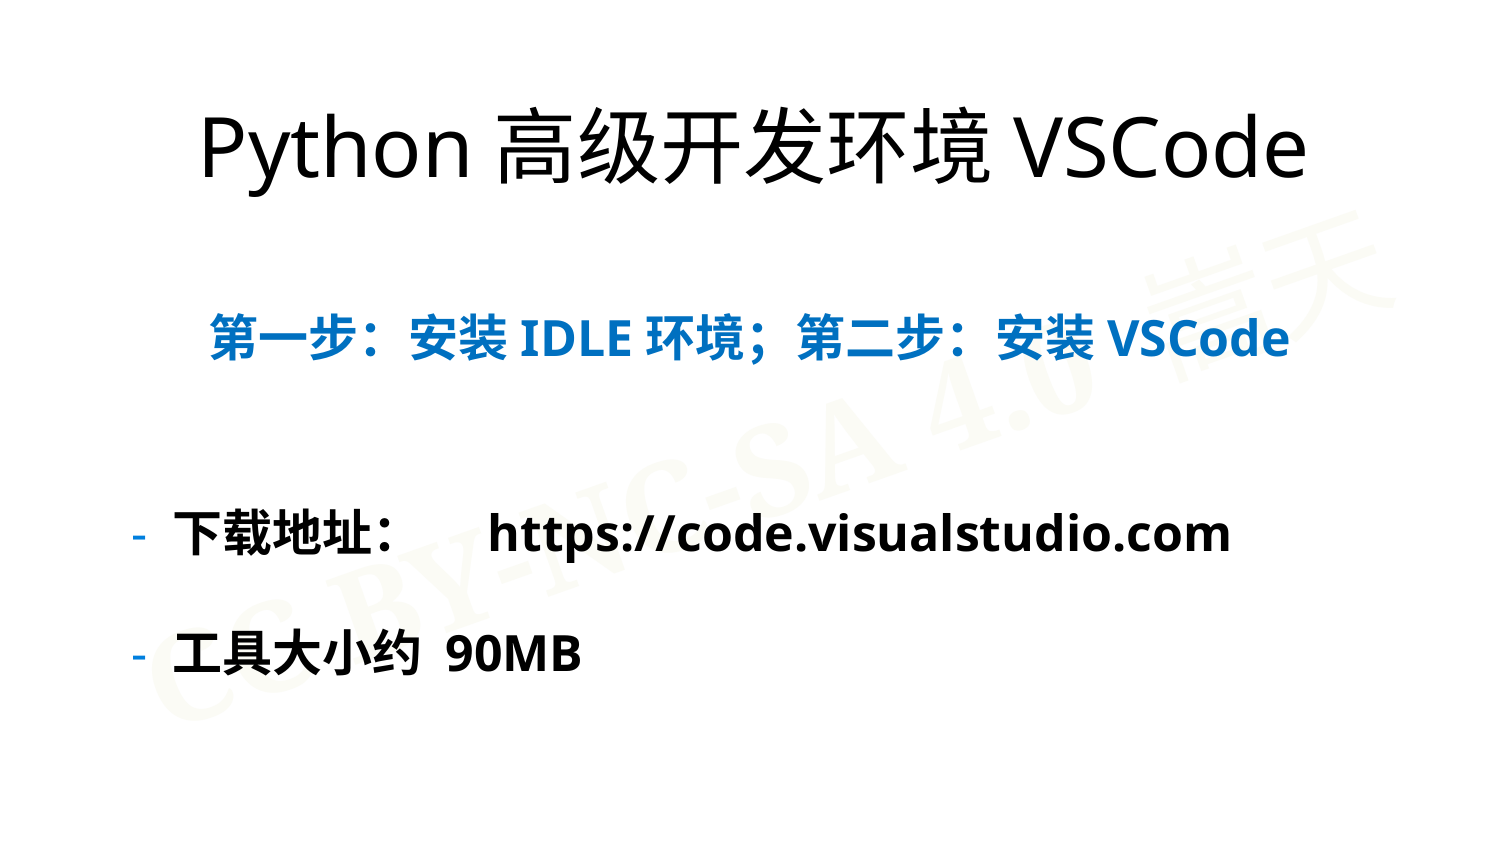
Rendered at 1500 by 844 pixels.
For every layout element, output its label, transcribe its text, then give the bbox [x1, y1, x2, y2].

text_box - 下载地址： https://code.visualstudio.com - 工具大小约 90MB [0, 433, 1500, 689]
text_box Python高级开发环境VSCode [4, 91, 1500, 223]
text_box 第一步：安装IDLE环境；第二步：安装VSCode [0, 269, 1500, 374]
